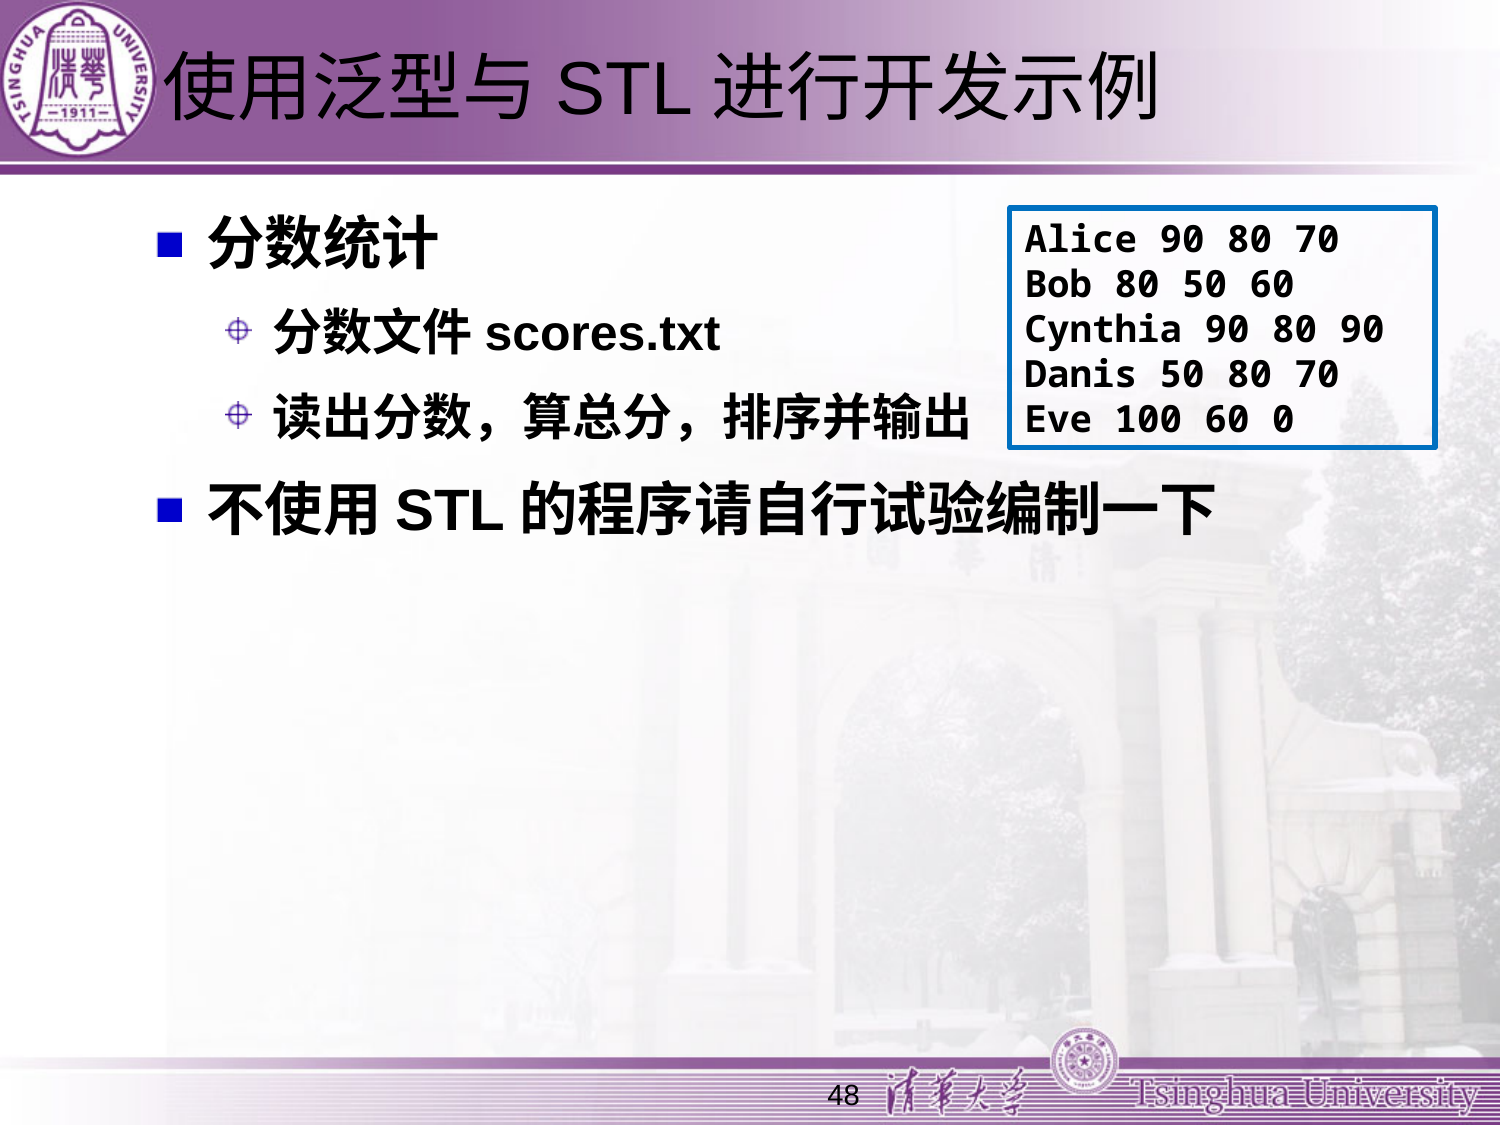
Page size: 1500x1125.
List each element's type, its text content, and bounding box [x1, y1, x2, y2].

slide_number 48 [632, 1068, 876, 1125]
list 分数统计 分数文件scores.txt 读出分数，算总分，排序并输出 不使用STL的程序请自行试验编制一下 [135, 184, 1436, 1047]
text_box Alice 90 80 70 Bob 80 50 60 Cynthia 90 80 90 Danis 50 80 70 Eve 100 60 0 [1009, 208, 1436, 448]
title 使用泛型与STL进行开发示例 [147, 19, 1500, 149]
picture [0, 0, 1500, 1125]
